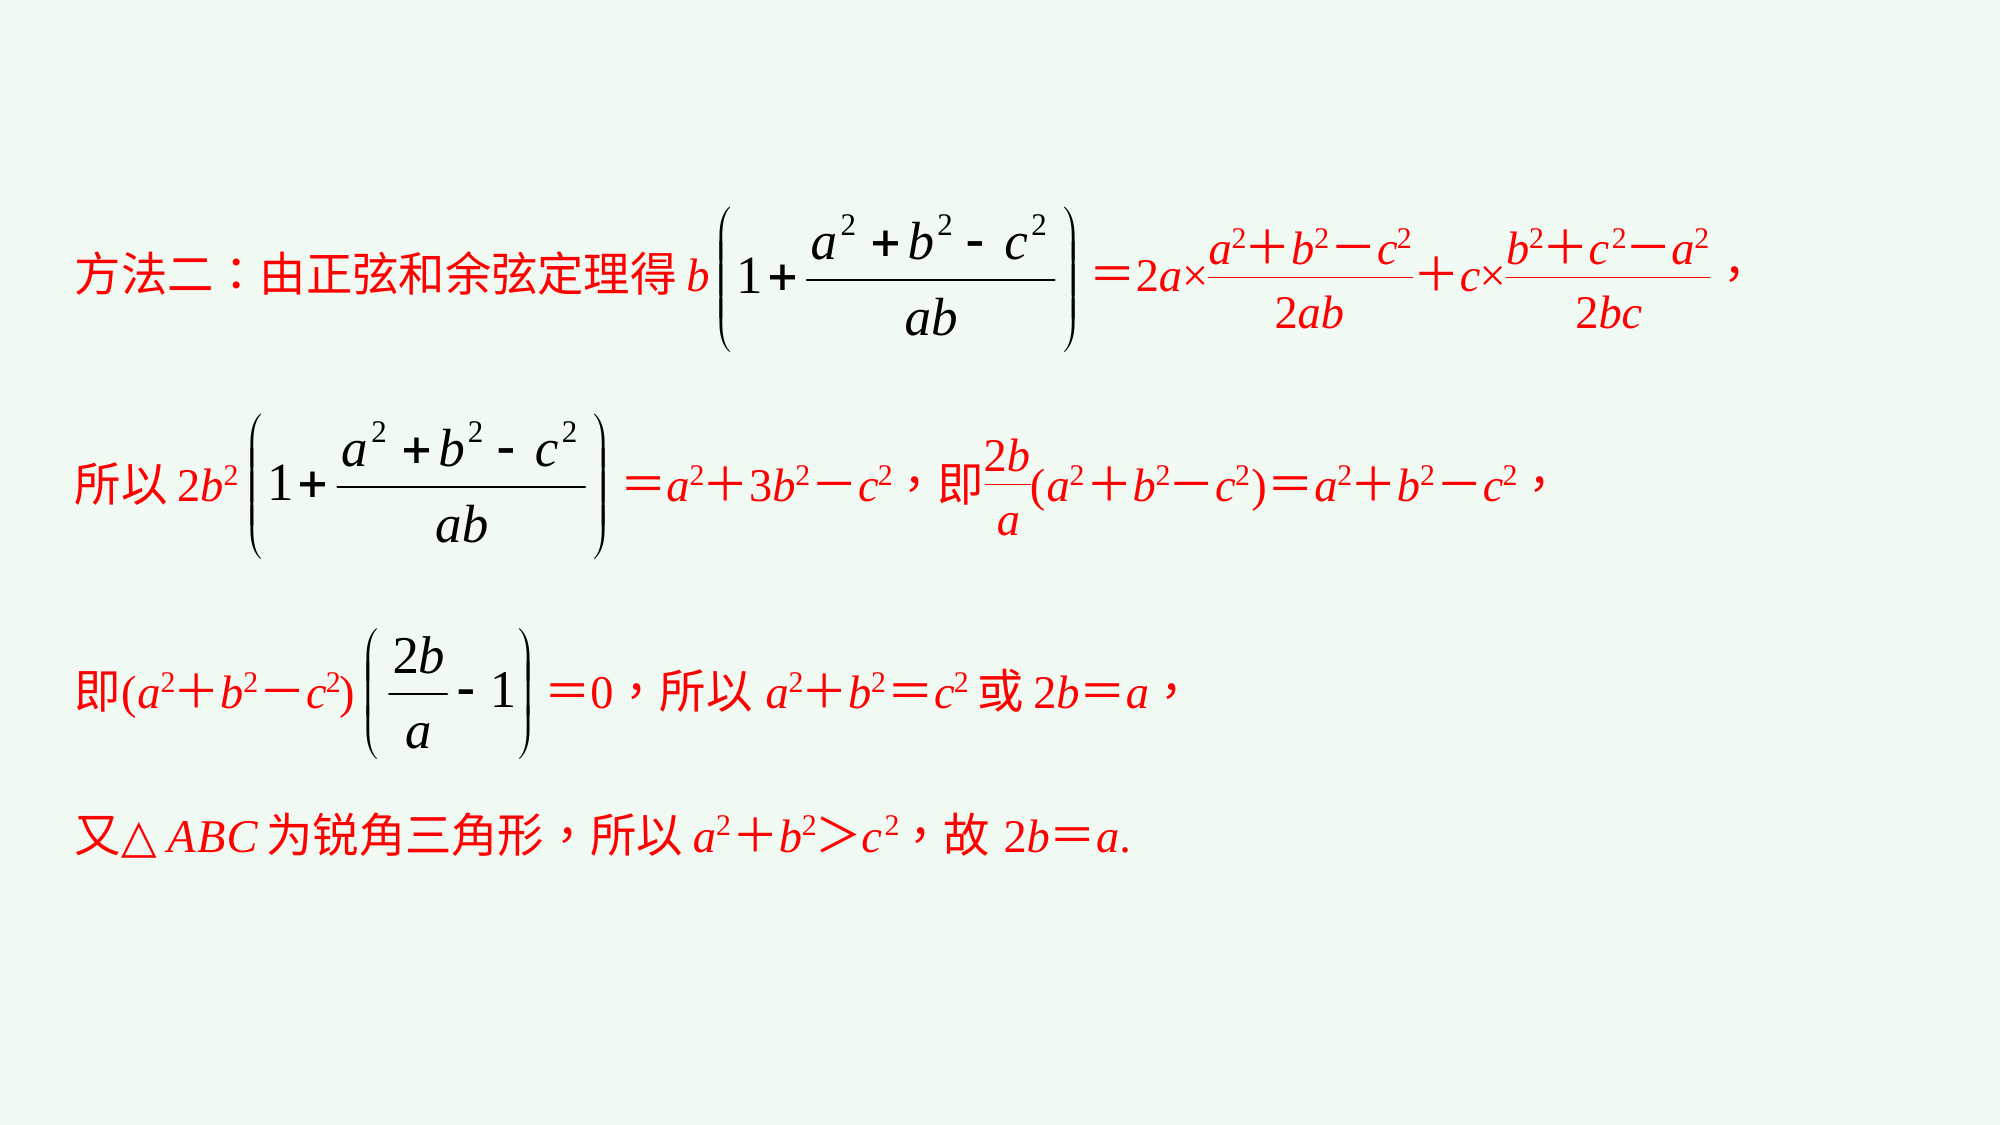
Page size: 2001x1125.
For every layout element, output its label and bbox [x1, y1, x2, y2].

text_box [74, 174, 1907, 873]
